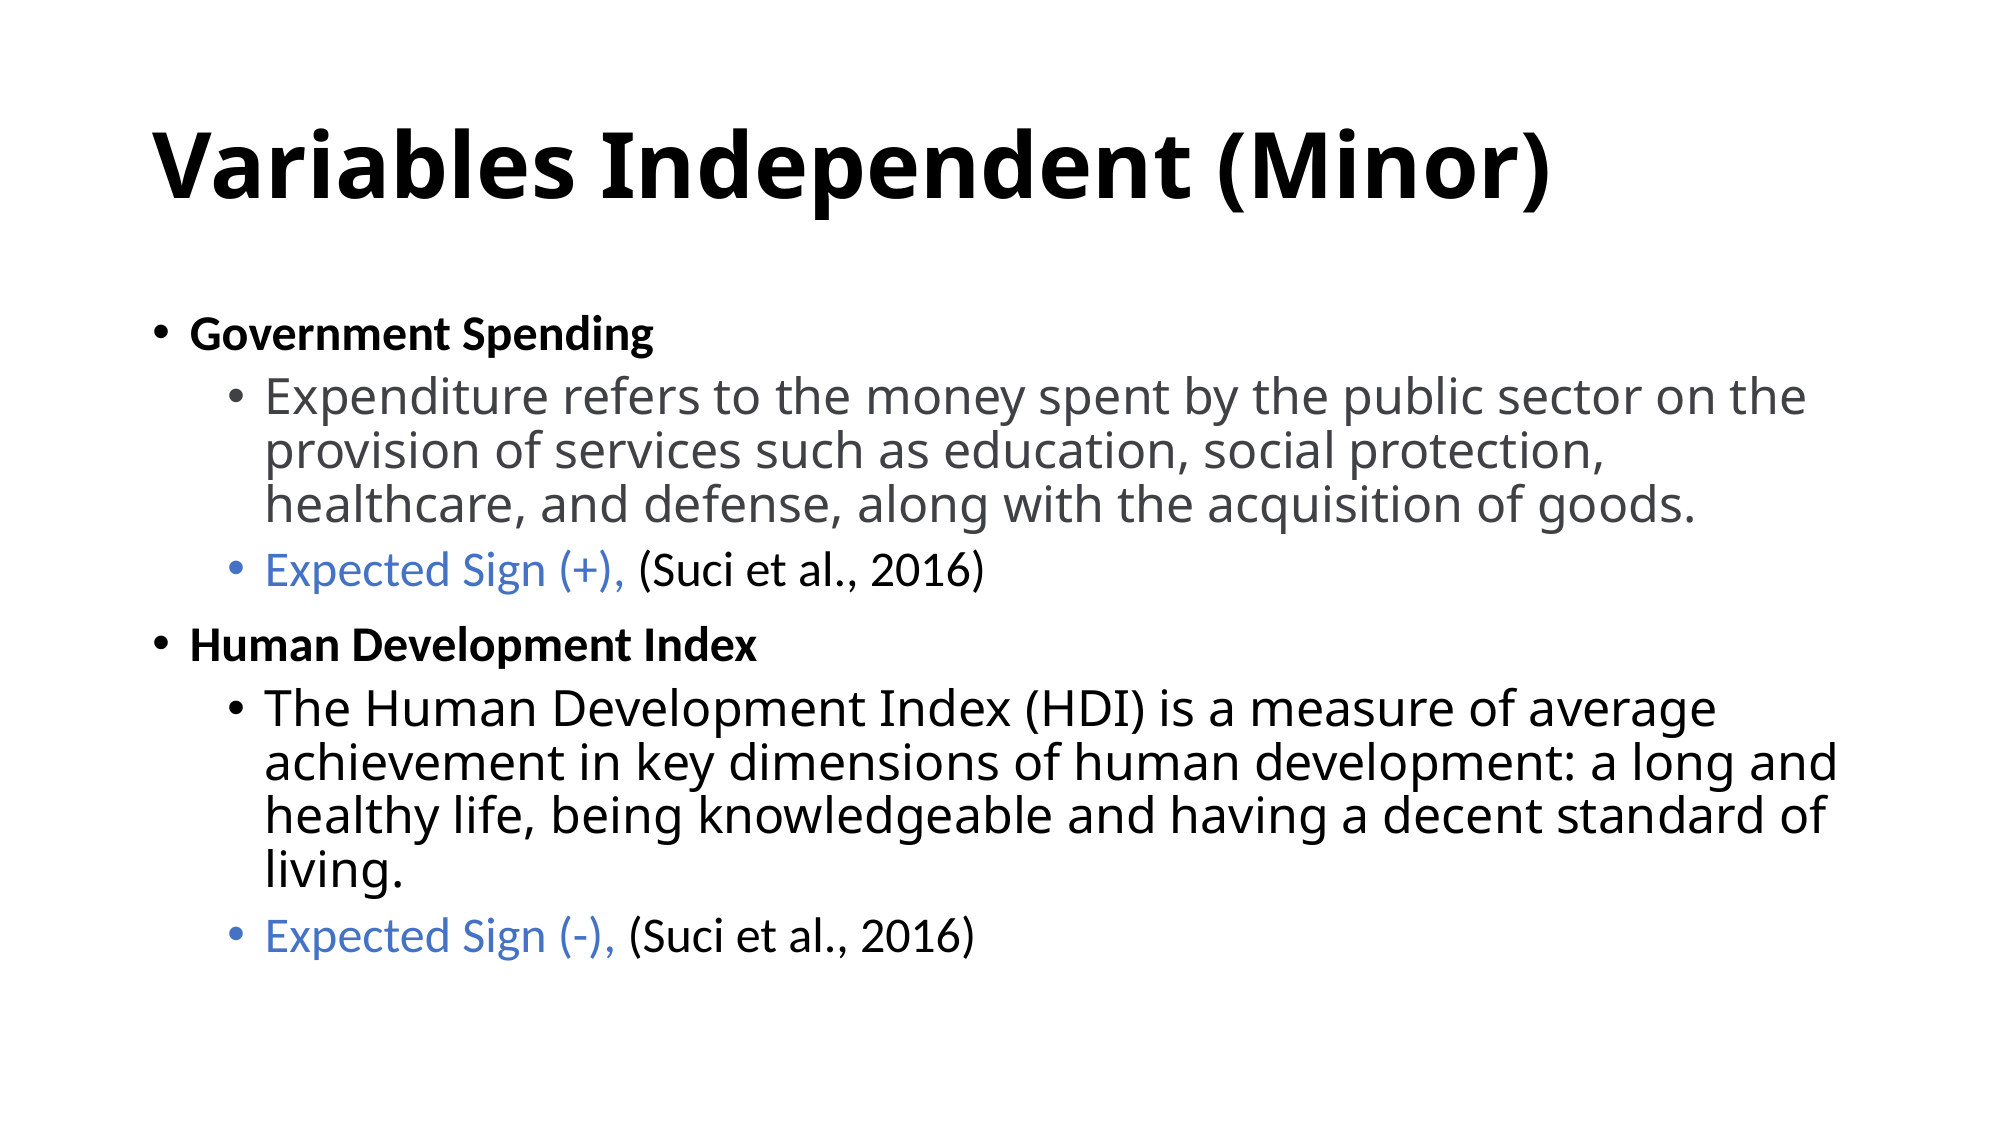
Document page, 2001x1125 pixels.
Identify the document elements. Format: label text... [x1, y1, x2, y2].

title Variables Independent (Minor) [137, 59, 1863, 278]
list Government Spending Expenditure refers to the money spent by the public sector on the provision of services such as education, social protection, healthcare, and defense, along with the acquisition of goods. Expected Sign (+), (Suci et al., 2016) Human Development Index The Human Development Index (HDI) is a measure of average achievement in key dimensions of human development: a long and healthy life, being knowledgeable and having a decent standard of living. Expected Sign (-), (Suci et al., 2016) [137, 299, 1863, 1014]
